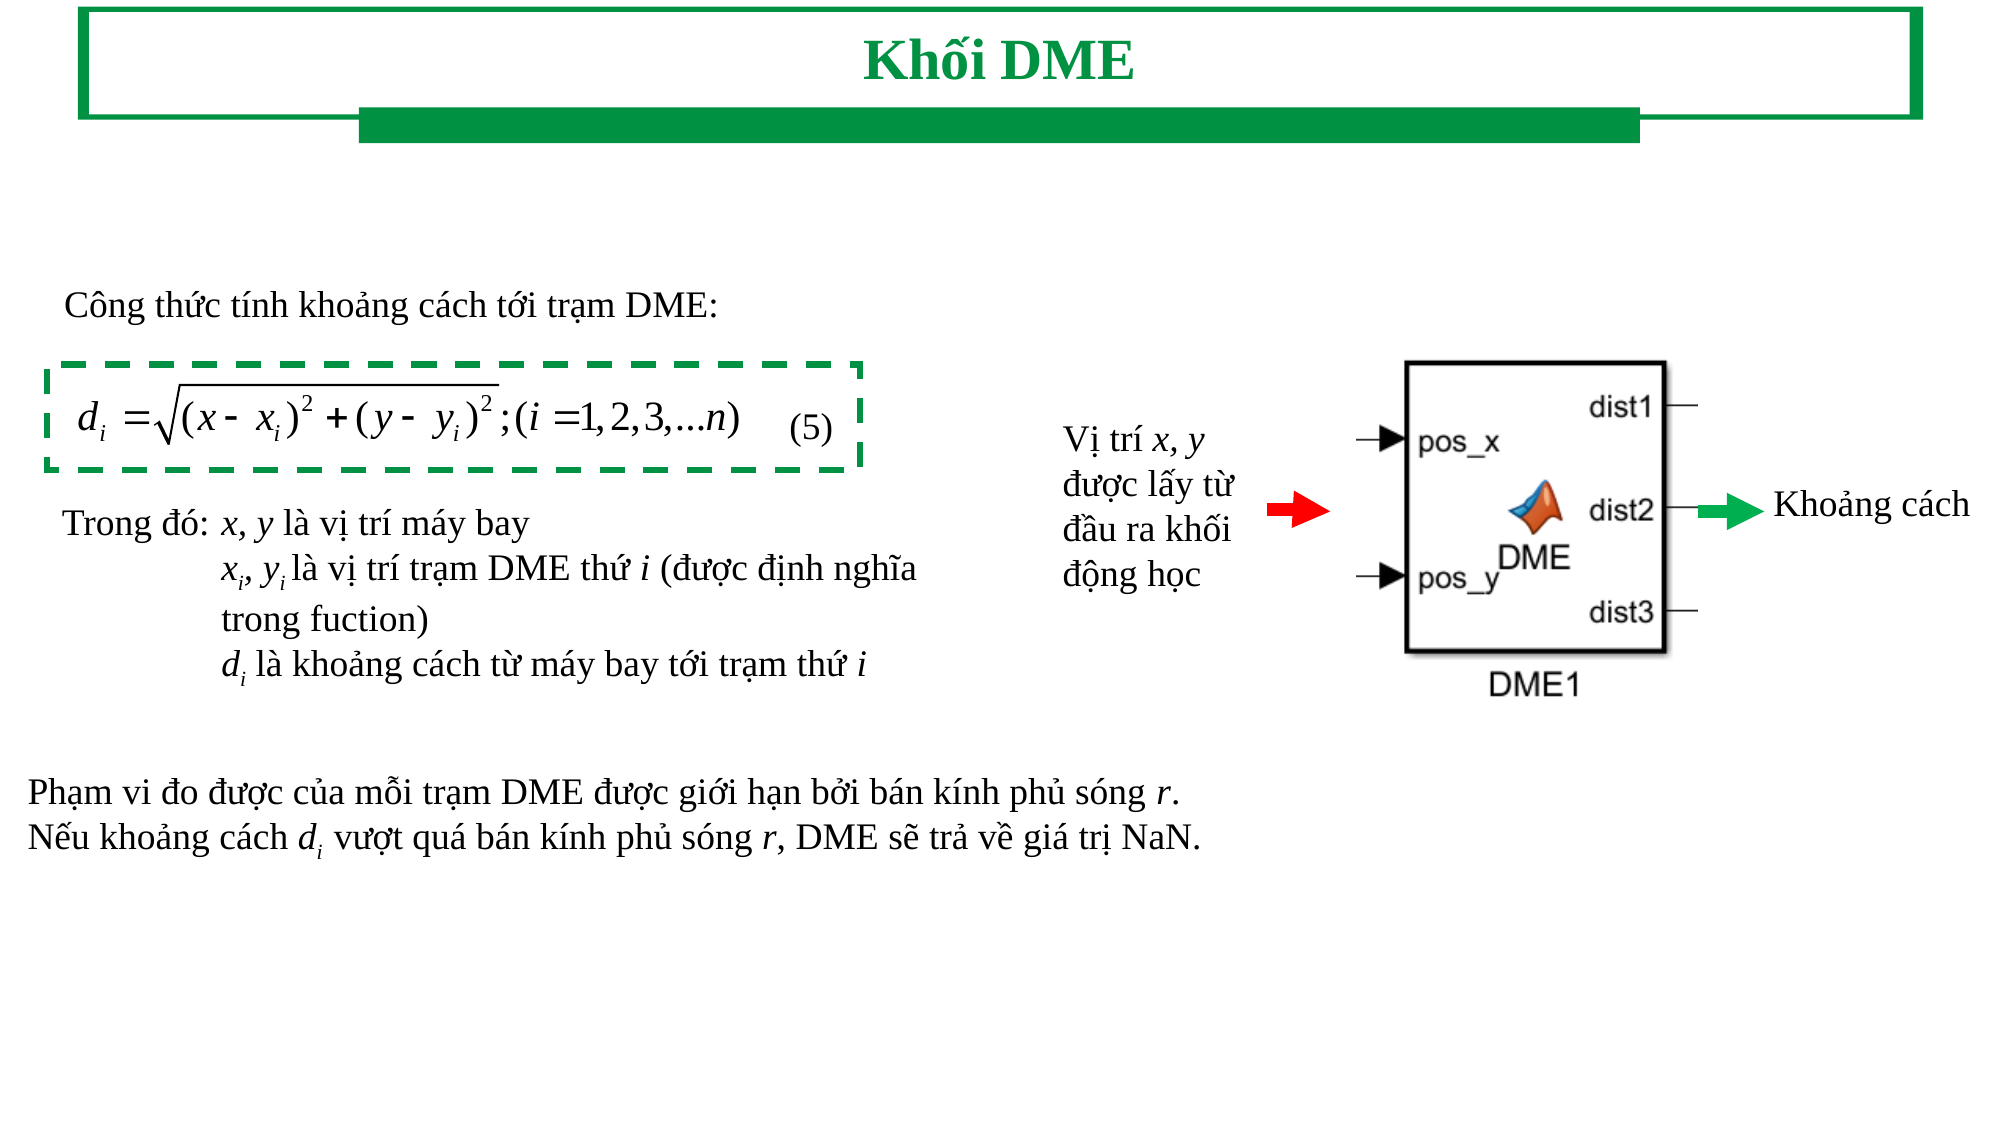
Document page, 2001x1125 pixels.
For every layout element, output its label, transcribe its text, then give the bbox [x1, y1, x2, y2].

text_box Trong đó: x, y là vị trí máy bay xi, yi là vị trí trạm DME thứ i (được định nghĩa trong fuction) di là khoảng cách từ máy bay tới trạm thứ i [47, 490, 948, 698]
text_box (5) [774, 380, 870, 454]
text_box [46, 363, 861, 471]
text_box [73, 378, 745, 450]
picture [1356, 306, 1698, 698]
title Khối DME [90, 14, 1910, 107]
text_box Công thức tính khoảng cách tới trạm DME: [49, 272, 735, 333]
text_box Phạm vi đo được của mỗi trạm DME được giới hạn bởi bán kính phủ sóng r. Nếu khoảng cách di vượt quá bán kính phủ sóng r, DME sẽ trả về giá trị NaN. [12, 714, 1267, 871]
text_box Khoảng cách [1758, 471, 2000, 532]
text_box Vị trí x, y được lấy từ đầu ra khối động học [1047, 407, 1259, 602]
